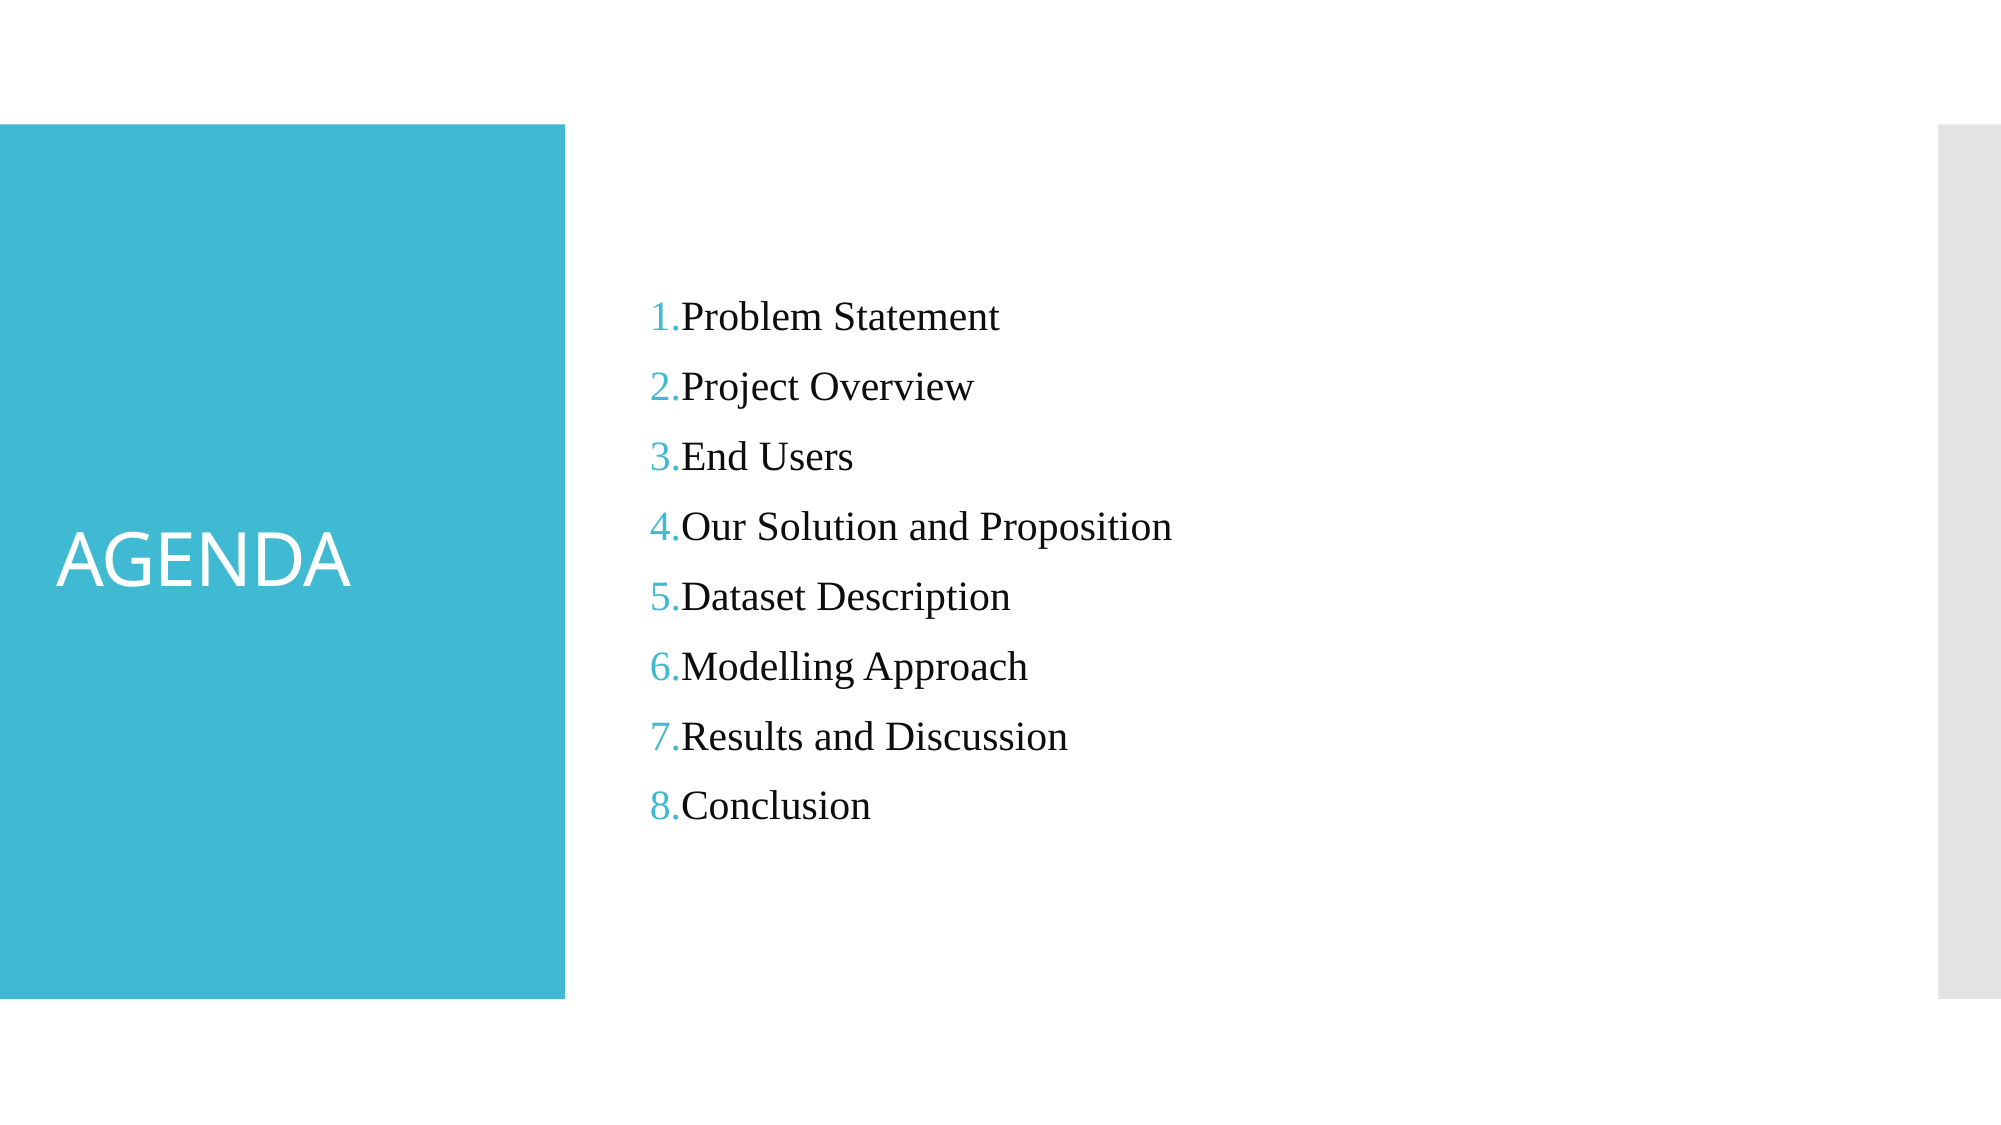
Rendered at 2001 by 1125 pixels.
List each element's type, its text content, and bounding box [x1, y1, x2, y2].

list Problem Statement Project Overview End Users Our Solution and Proposition Dataset Description Modelling Approach Results and Discussion Conclusion [634, 141, 1835, 982]
title AGENDA [41, 184, 525, 940]
